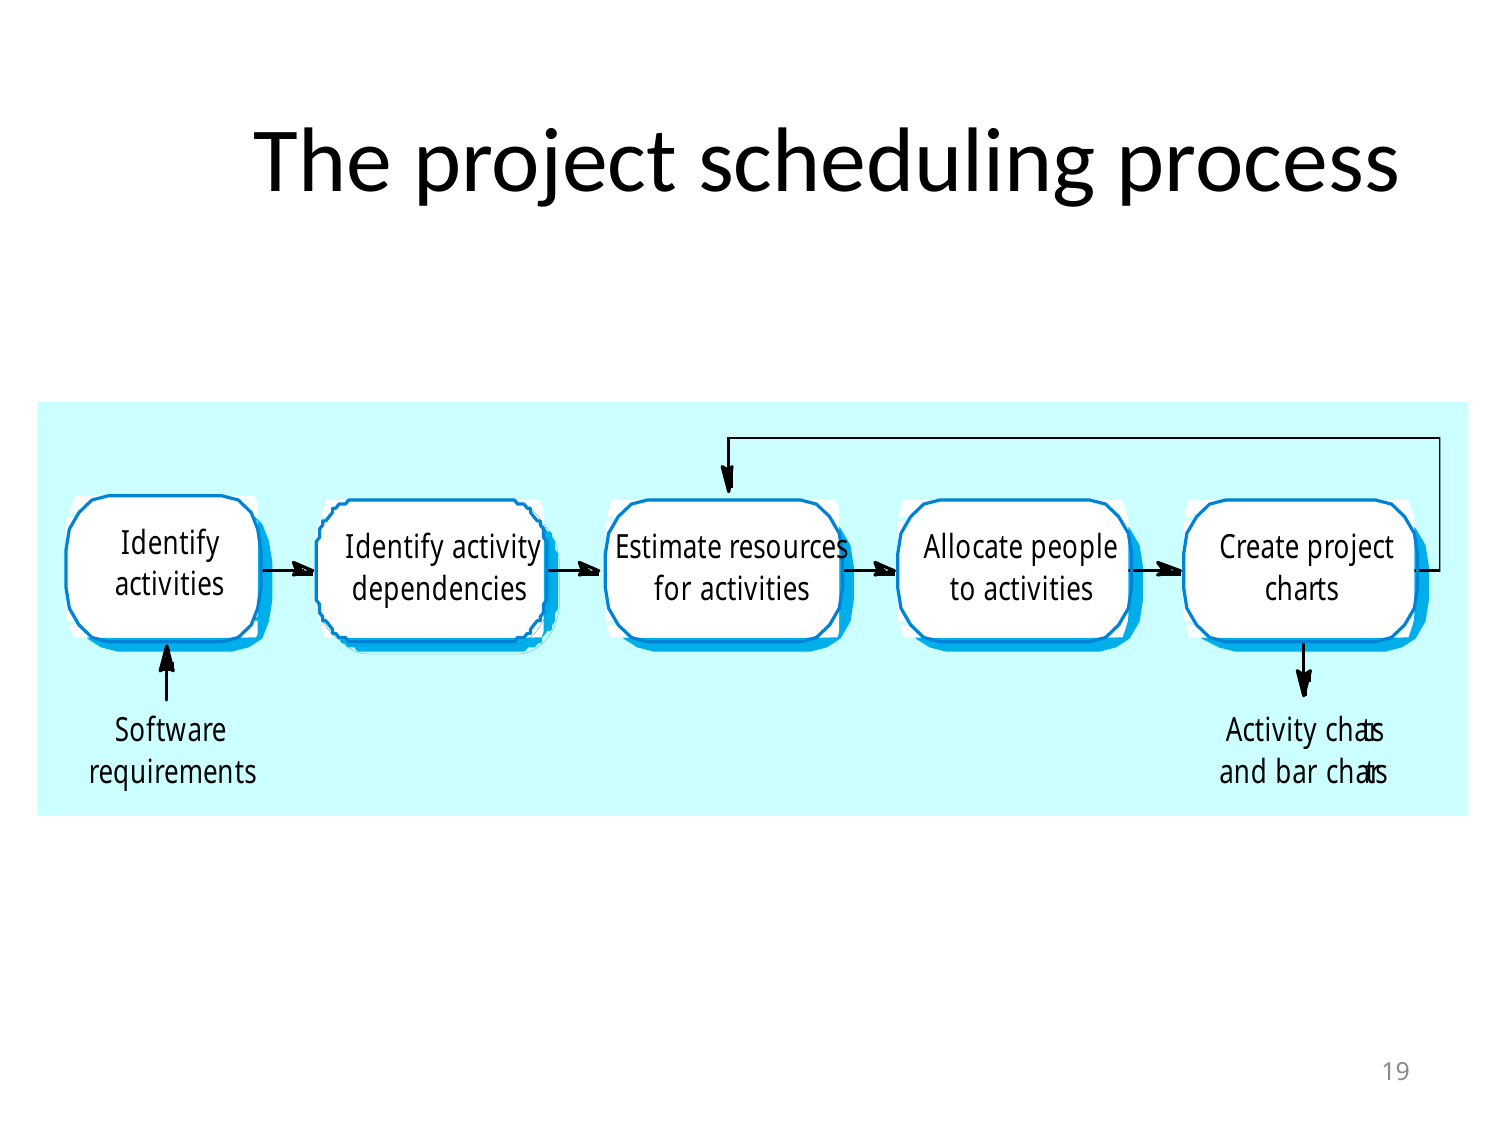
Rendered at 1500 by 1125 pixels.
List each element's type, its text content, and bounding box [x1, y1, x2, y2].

text_box [37, 401, 1469, 816]
picture [62, 437, 1444, 801]
slide_number 19 [1074, 1042, 1425, 1103]
title The project scheduling process [188, 34, 1468, 275]
